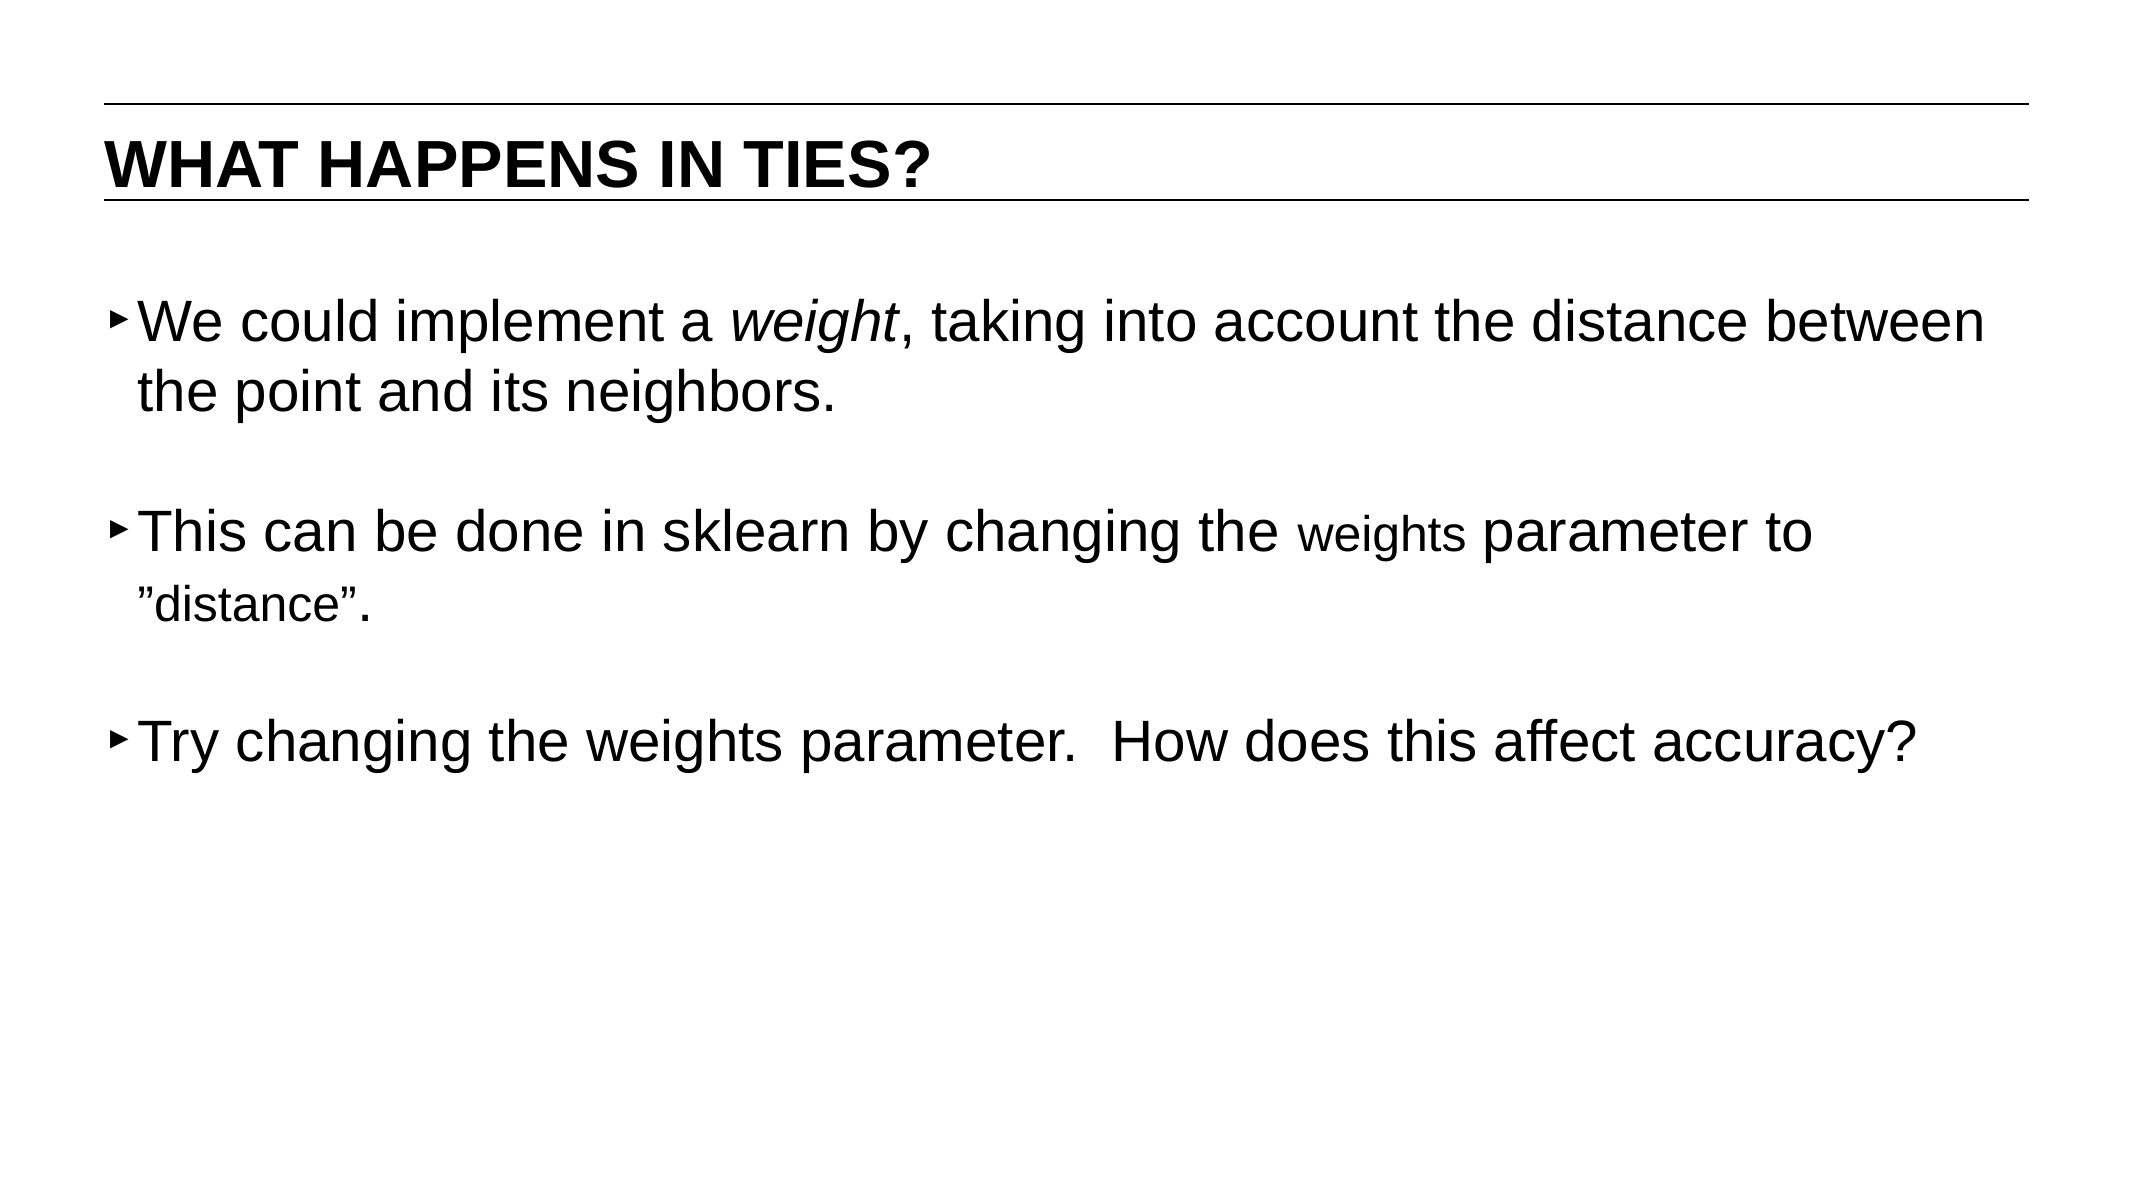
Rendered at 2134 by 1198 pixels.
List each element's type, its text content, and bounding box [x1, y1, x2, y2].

text_box WHAT HAPPENS IN TIES? [104, 120, 2030, 192]
list We could implement a weight, taking into account the distance between the point and its neighbors. This can be done in sklearn by changing the weights parameter to ”distance”. Try changing the weights parameter. How does this affect accuracy? [104, 213, 2030, 839]
